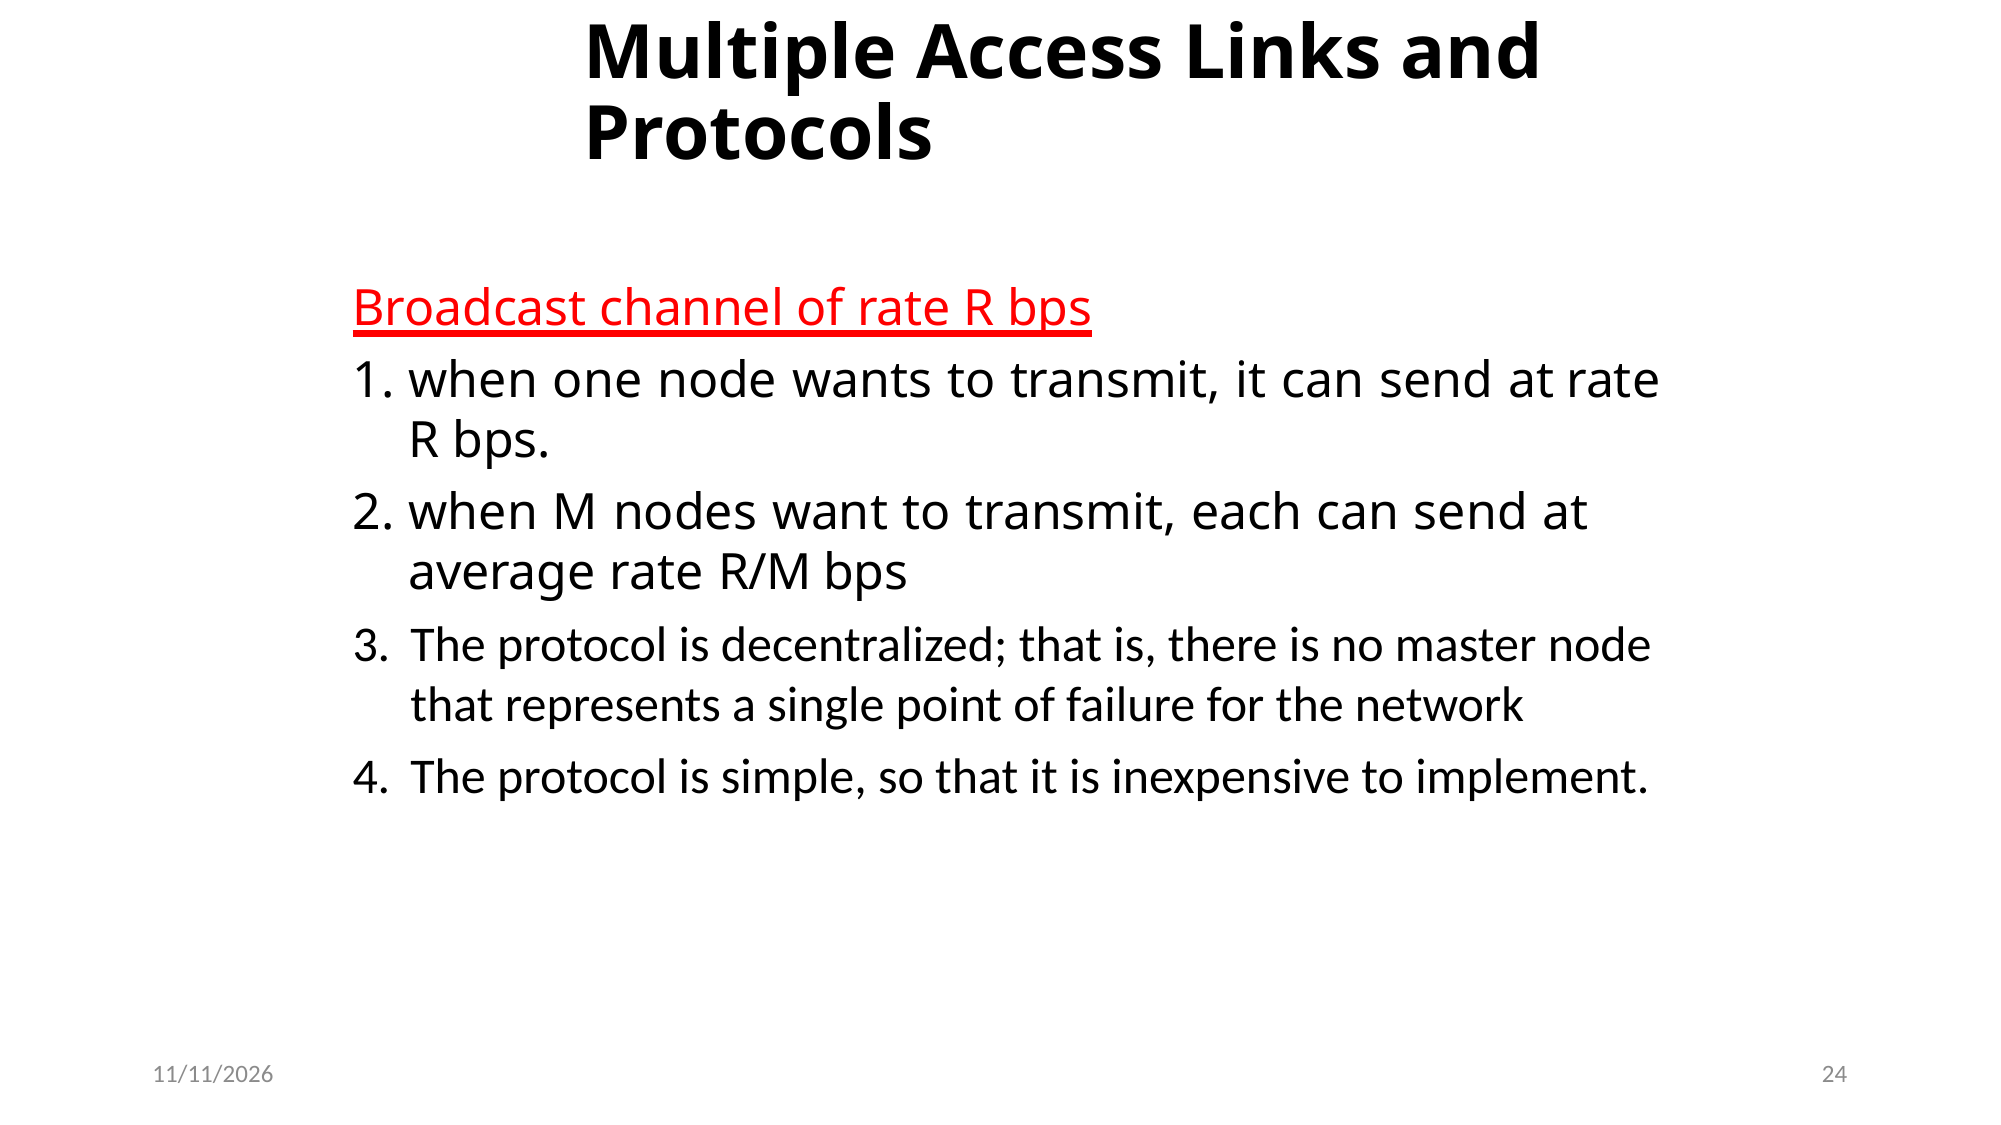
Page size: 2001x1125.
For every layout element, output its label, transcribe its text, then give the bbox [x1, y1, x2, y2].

slide_number 24 [1412, 1042, 1863, 1103]
text_box Broadcast channel of rate R bps when one node wants to transmit, it can send at rate R bps. when M nodes want to transmit, each can send at average rate R/M bps The protocol is decentralized; that is, there is no master node that represents a single point of failure for the network The protocol is simple, so that it is inexpensive to implement. [350, 275, 1710, 804]
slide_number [137, 1042, 588, 1103]
title Multiple Access Links and Protocols [568, 1, 1728, 189]
